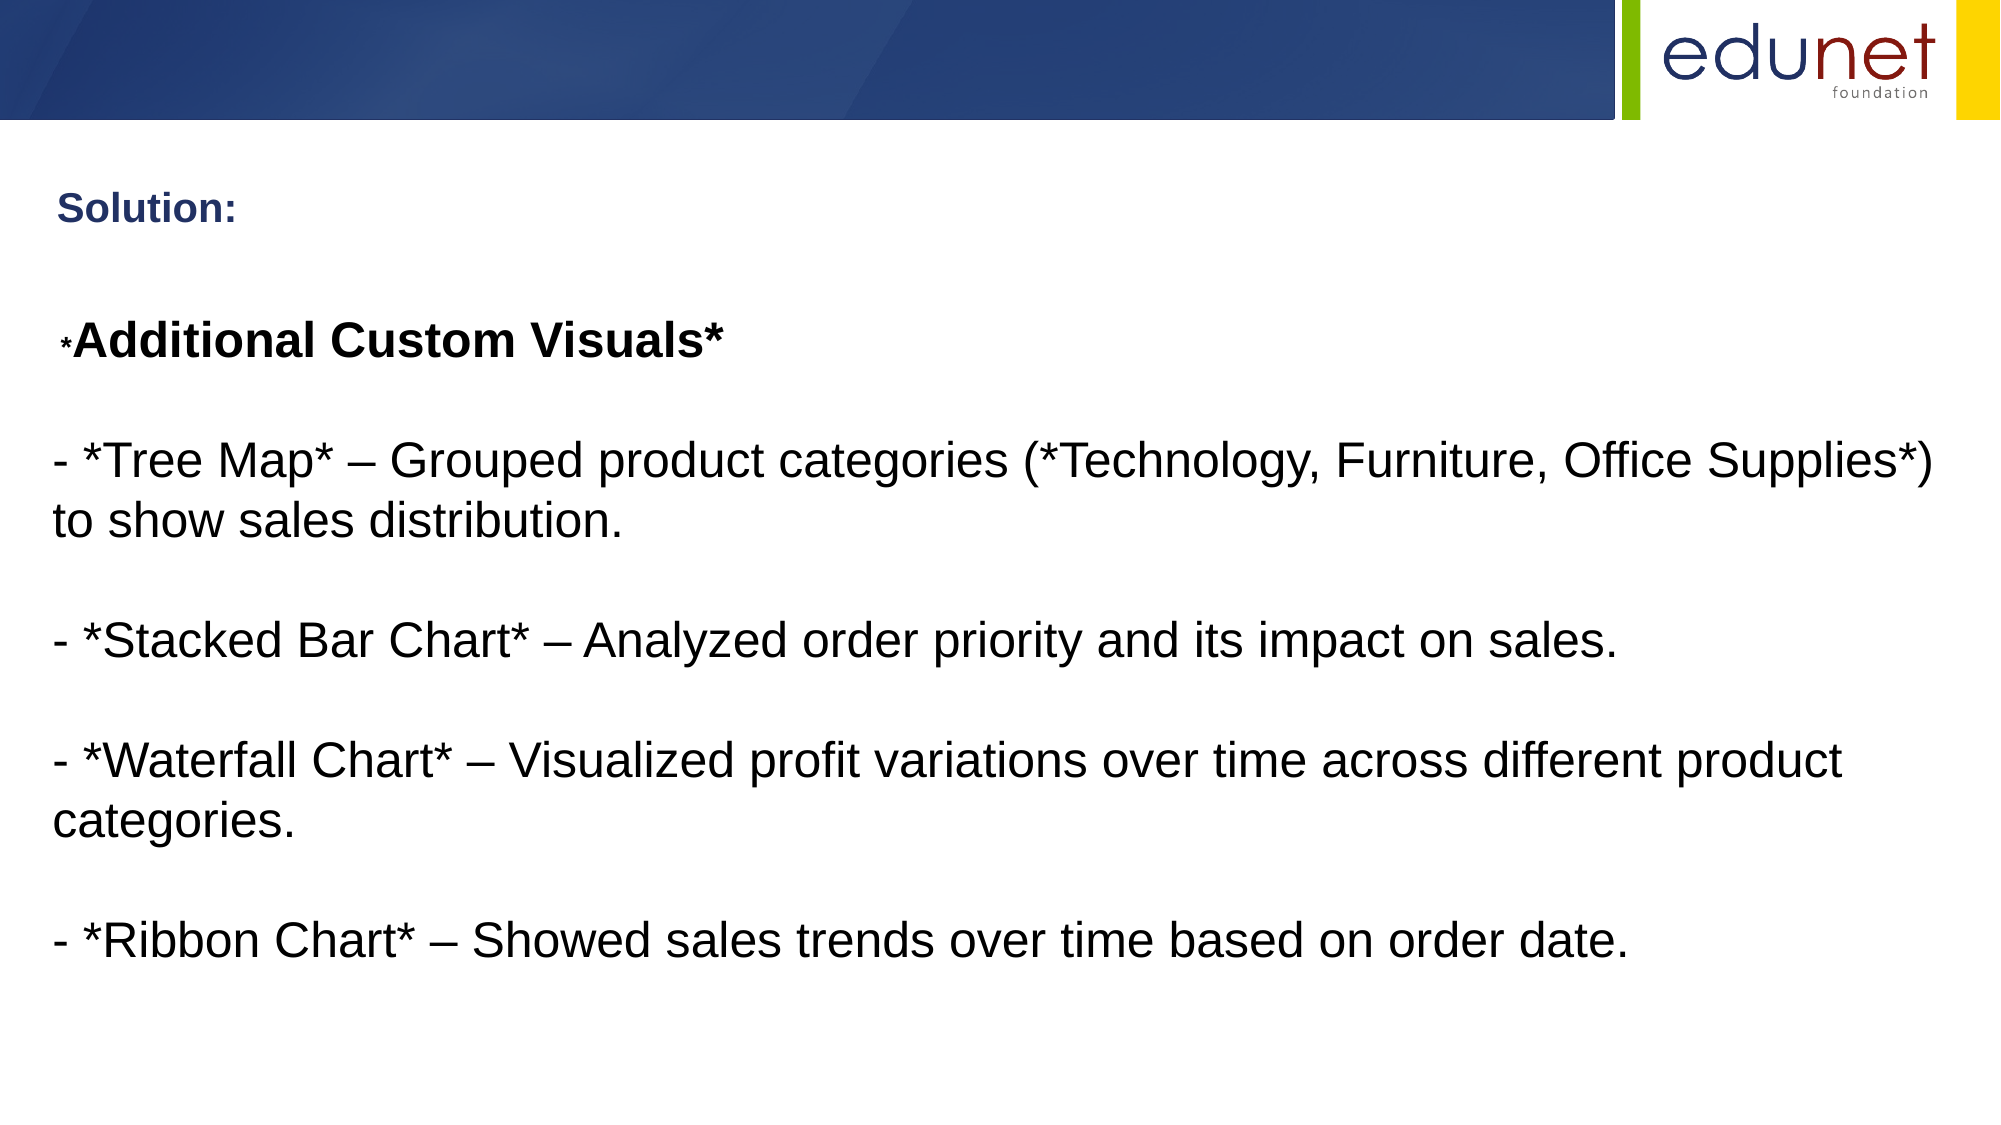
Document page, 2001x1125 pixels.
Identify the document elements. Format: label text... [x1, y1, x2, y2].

picture [1652, 12, 1948, 108]
text_box *Additional Custom Visuals* - *Tree Map* – Grouped product categories (*Technology, Furniture, Office Supplies*) to show sales distribution. - *Stacked Bar Chart* – Analyzed order priority and its impact on sales. - *Waterfall Chart* – Visualized profit variations over time across different product categories. - *Ribbon Chart* – Showed sales trends over time based on order date. [37, 292, 1975, 1085]
text_box Solution: [41, 172, 1043, 238]
